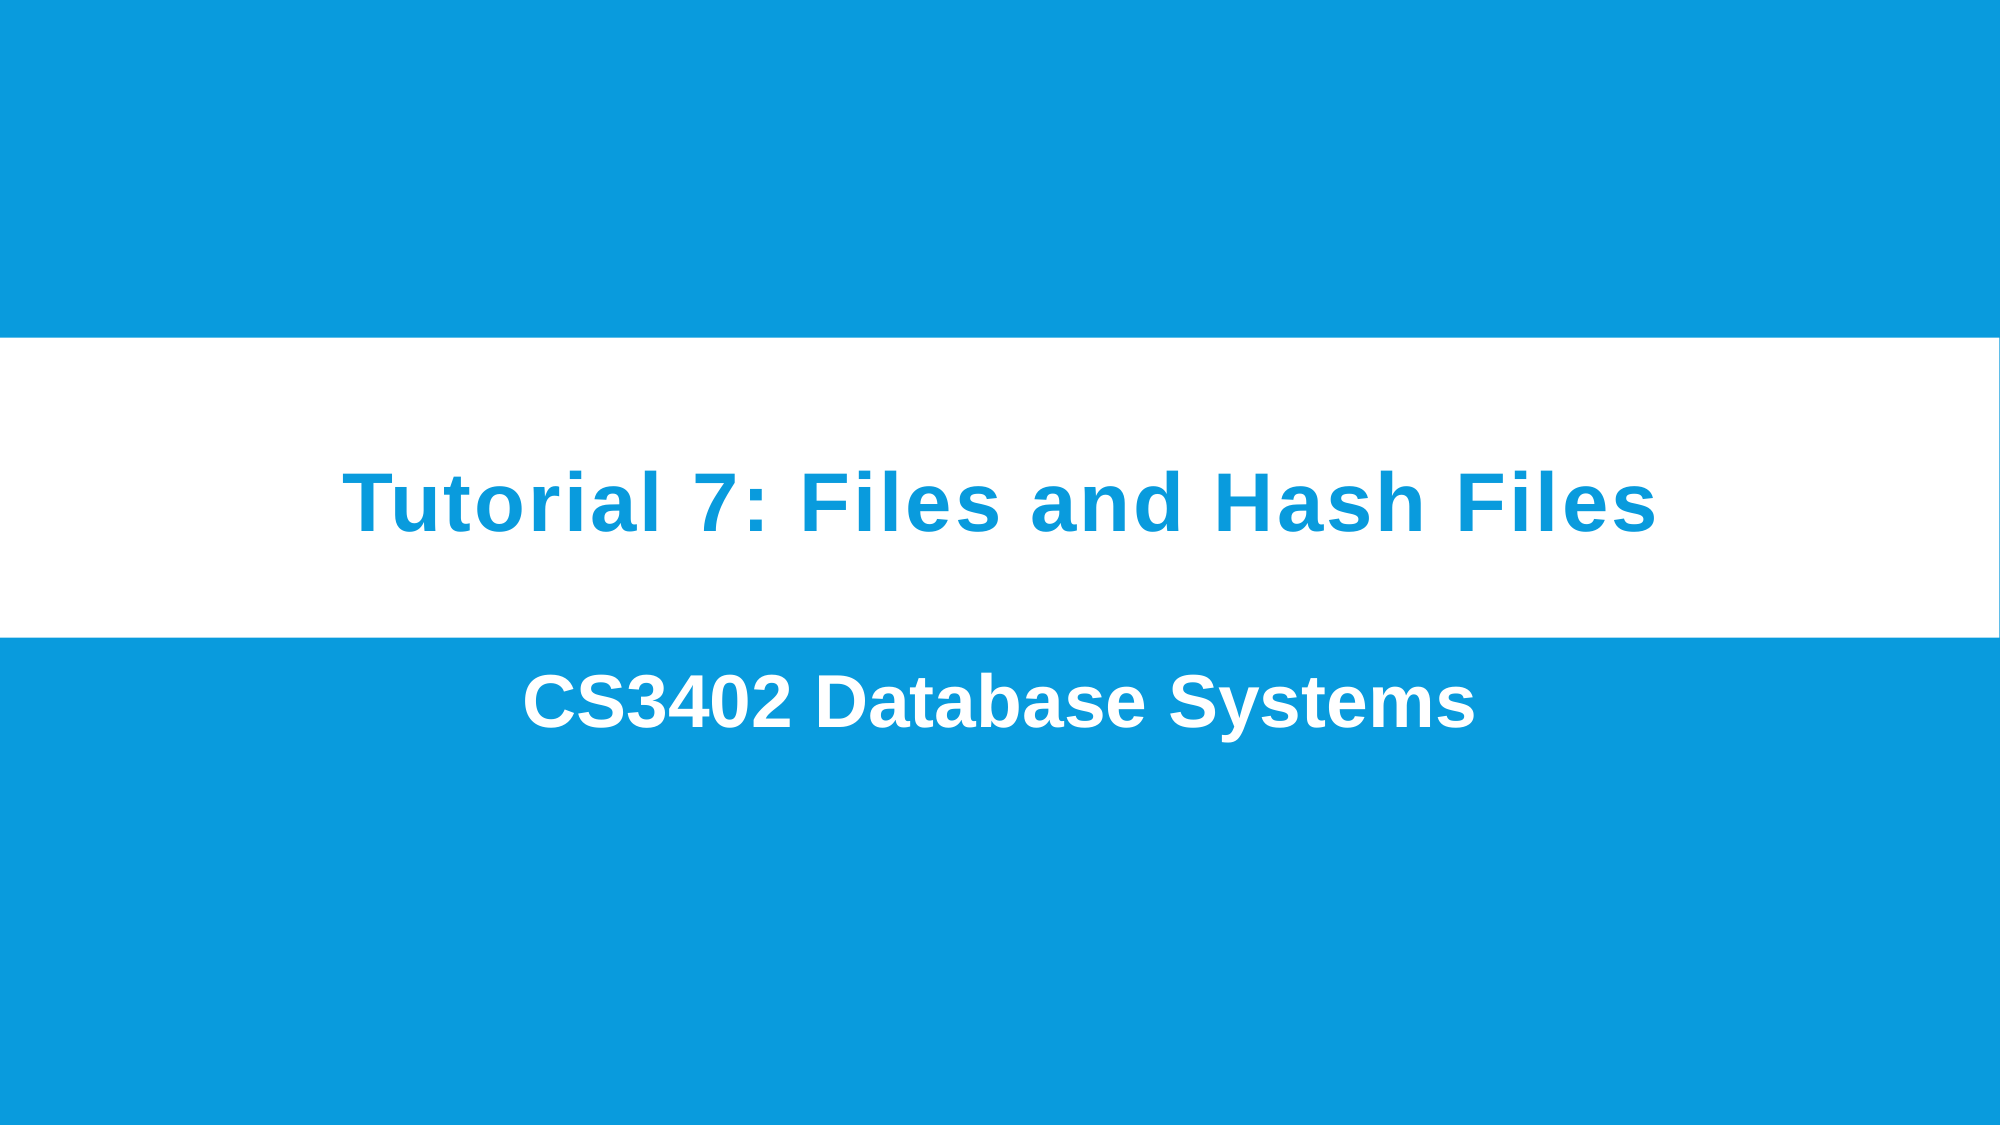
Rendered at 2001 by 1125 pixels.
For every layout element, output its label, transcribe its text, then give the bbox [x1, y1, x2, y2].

subtitle CS3402 Database Systems [249, 655, 1750, 871]
title Tutorial 7: Files and Hash Files [60, 355, 1942, 641]
